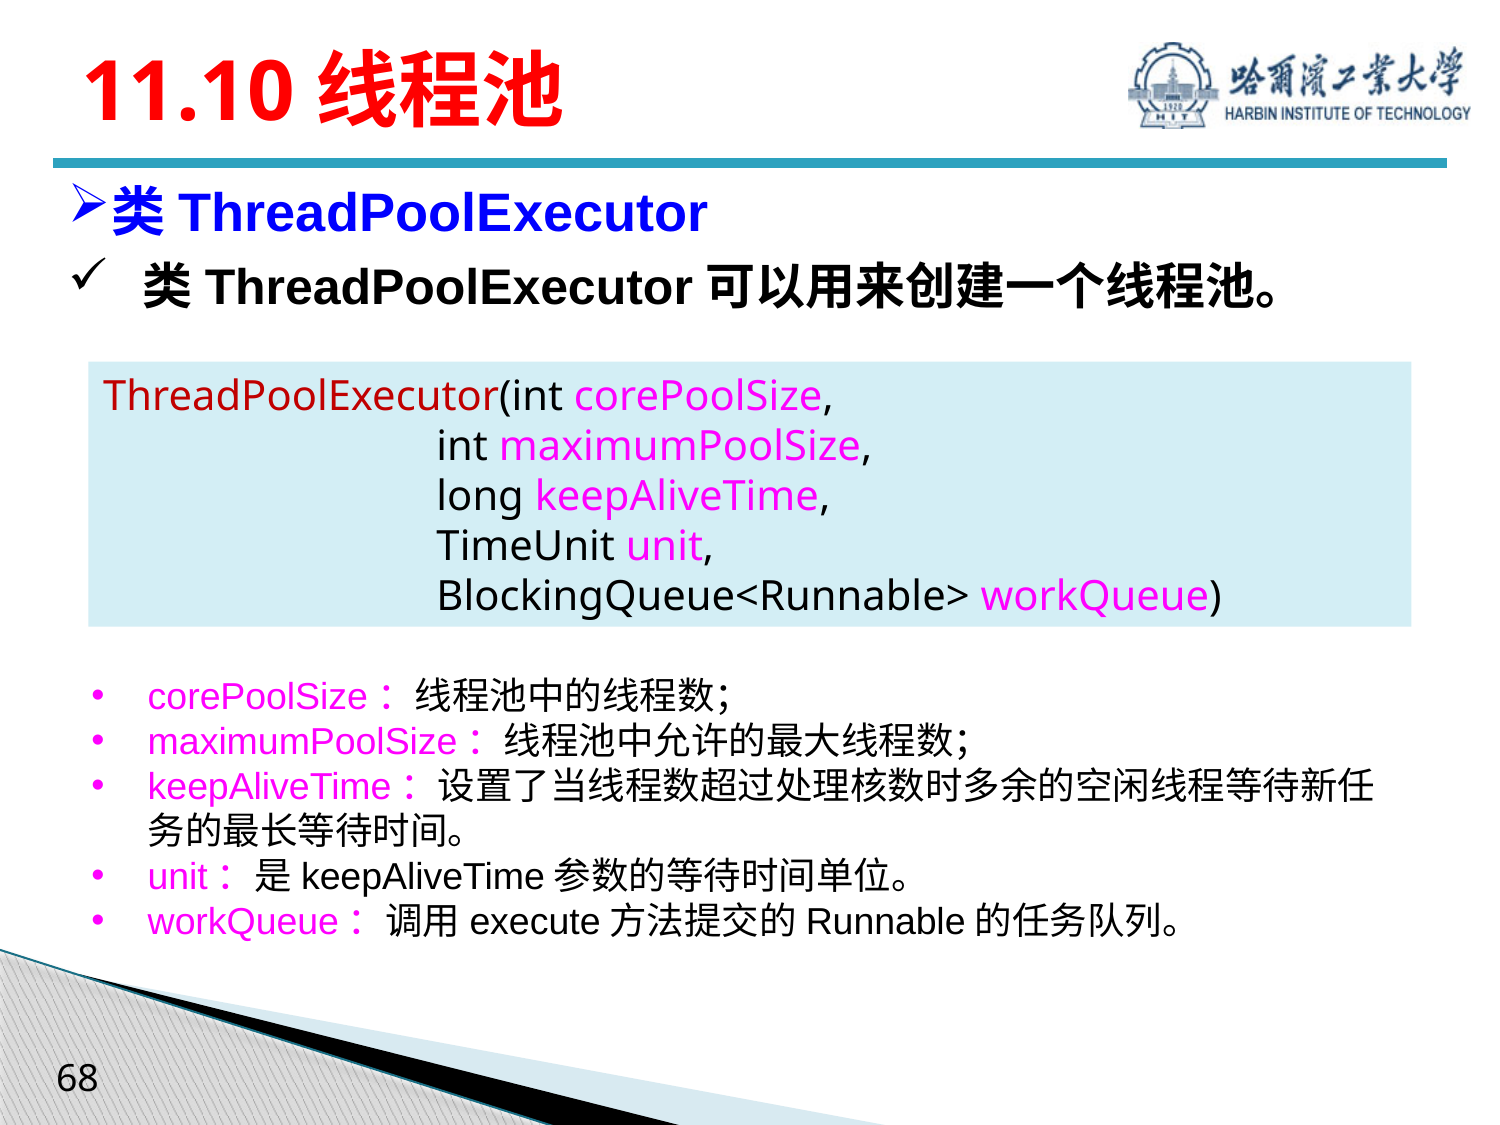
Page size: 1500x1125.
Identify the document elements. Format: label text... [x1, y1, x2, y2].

text_box ThreadPoolExecutor(int corePoolSize, int maximumPoolSize, long keepAliveTime, TimeUnit unit, BlockingQueue<Runnable> workQueue) [88, 361, 1412, 627]
picture [1417, 42, 1471, 129]
text_box corePoolSize：线程池中的线程数； maximumPoolSize：线程池中允许的最大线程数； keepAliveTime：设置了当线程数超过处理核数时多余的空闲线程等待新任务的最长等待时间。 unit：是keepAliveTime参数的等待时间单位。 workQueue：调用execute方法提交的Runnable的任务队列。 [76, 664, 1424, 950]
title 11.10线程池 [66, 23, 1417, 152]
text_box 类ThreadPoolExecutor 类ThreadPoolExecutor可以用来创建一个线程池。 [53, 169, 1436, 322]
